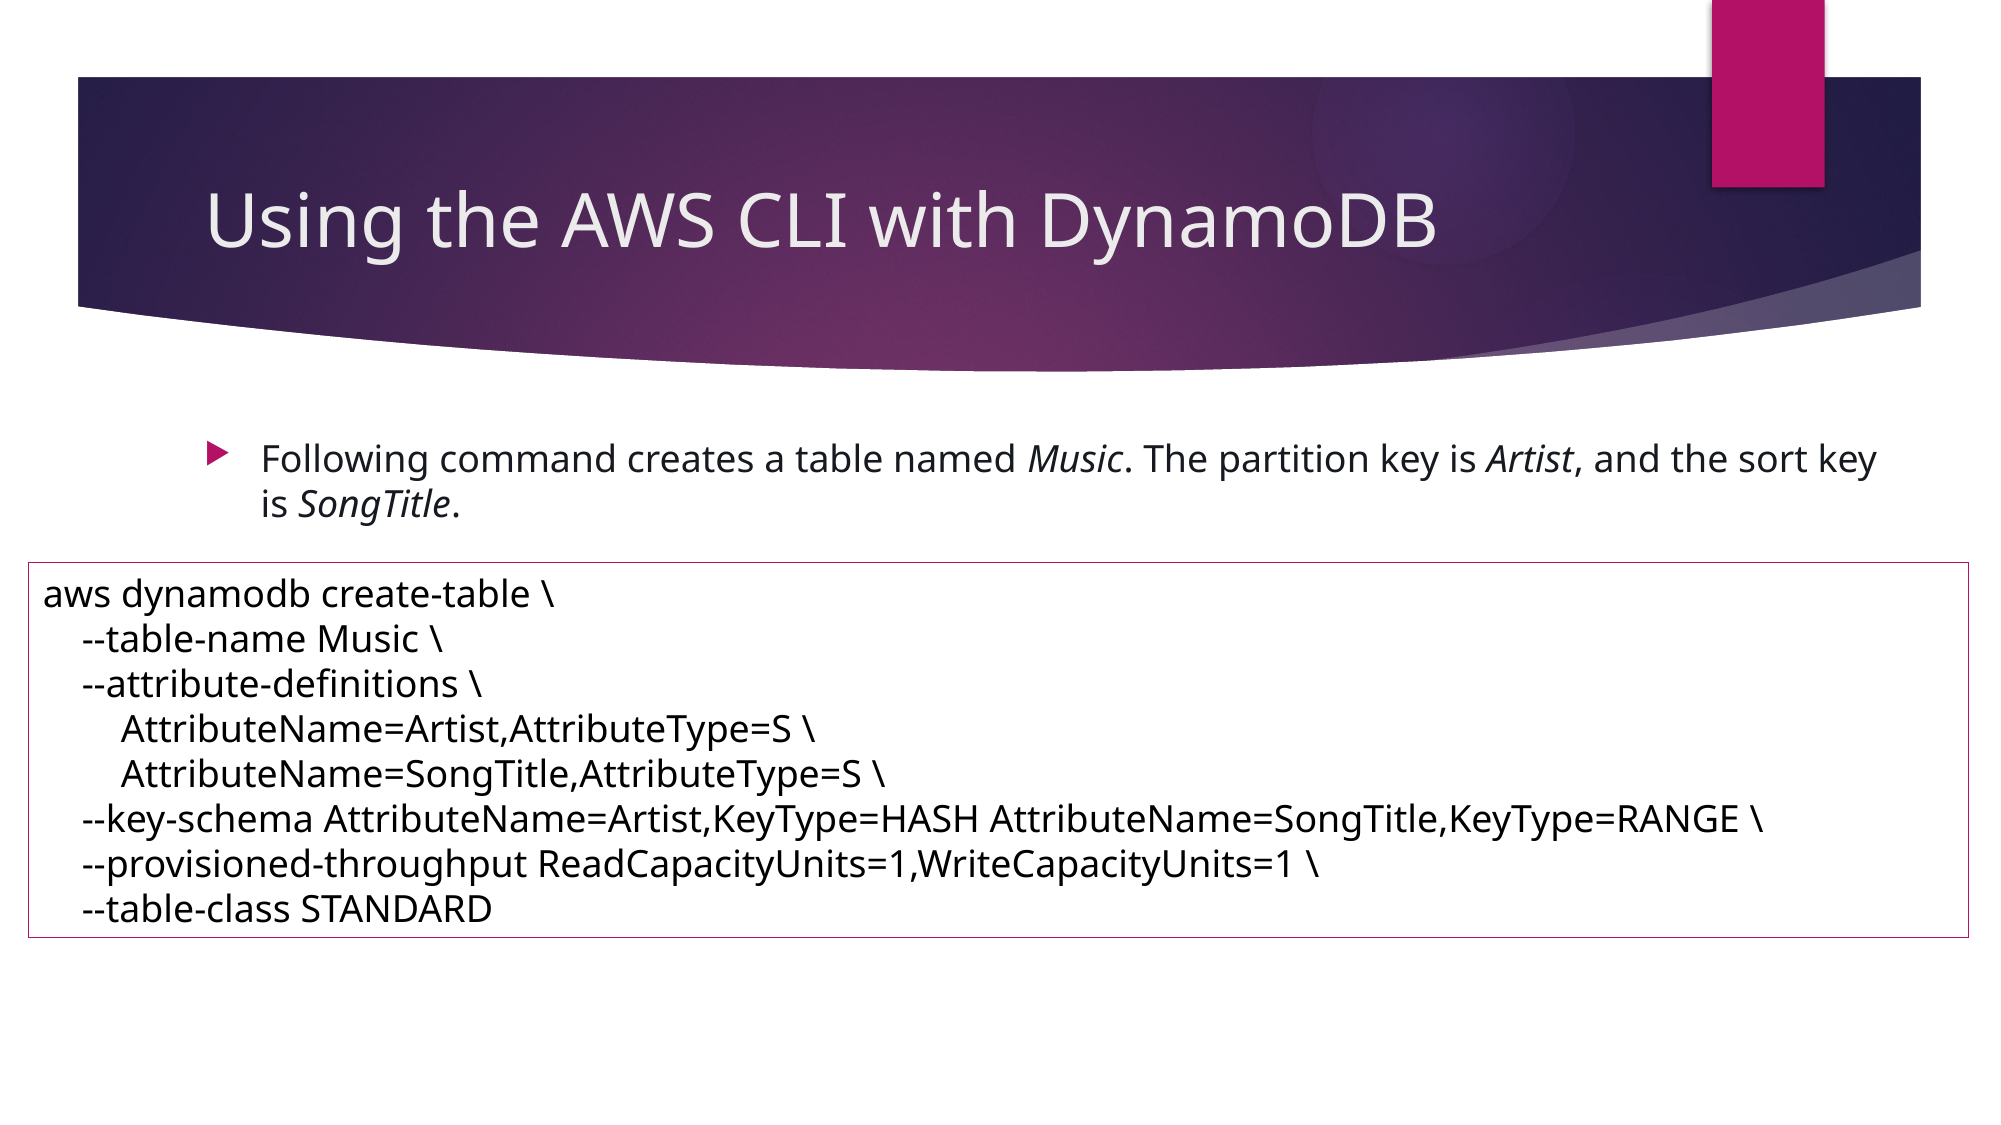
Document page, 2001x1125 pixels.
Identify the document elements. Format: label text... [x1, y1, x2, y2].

title Using the AWS CLI with DynamoDB [189, 159, 1627, 276]
list Following command creates a table named Music. The partition key is Artist, and the sort key is SongTitle. [189, 427, 1915, 544]
text_box aws dynamodb create-table \ --table-name Music \ --attribute-definitions \ AttributeName=Artist,AttributeType=S \ AttributeName=SongTitle,AttributeType=S \ --key-schema AttributeName=Artist,KeyType=HASH AttributeName=SongTitle,KeyType=RANGE \ --provisioned-throughput ReadCapacityUnits=1,WriteCapacityUnits=1 \ --table-class STANDARD [28, 562, 1969, 938]
